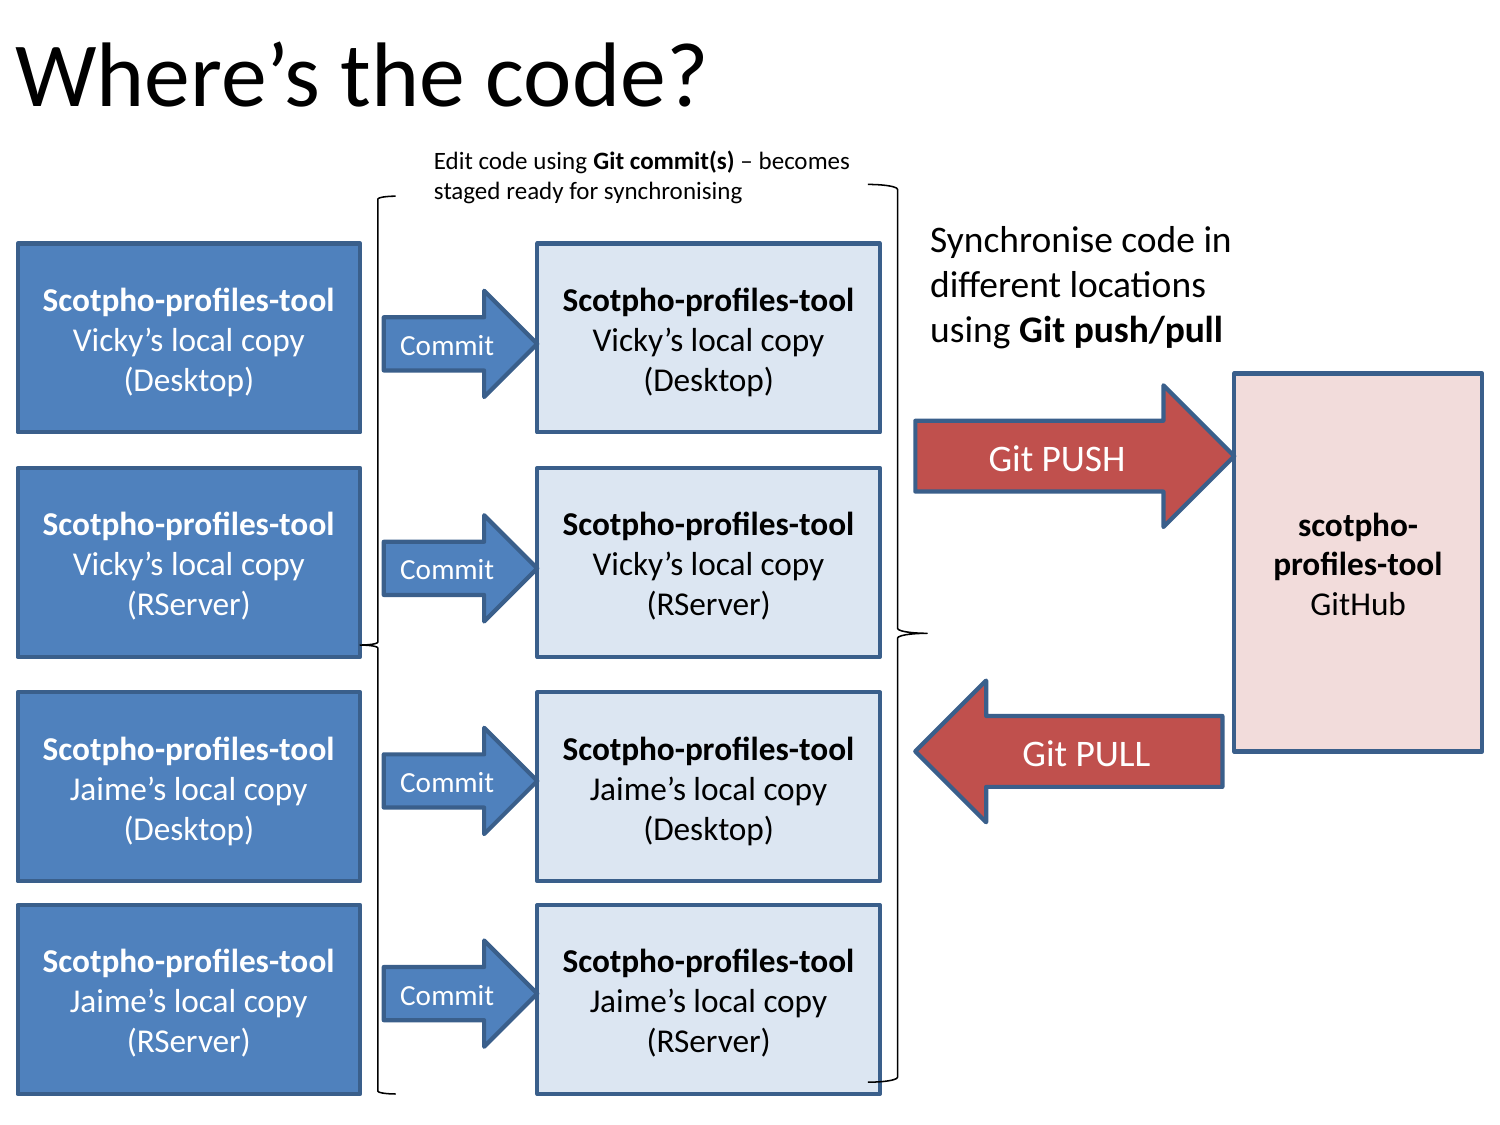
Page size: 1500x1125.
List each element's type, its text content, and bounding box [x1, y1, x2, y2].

text_box Edit code using Git commit(s) – becomes staged ready for synchronising [419, 137, 892, 212]
text_box Scotpho-profiles-tool Jaime’s local copy (RServer) [16, 903, 362, 1096]
text_box Commit [396, 513, 540, 624]
text_box scotpho-profiles-tool GitHub [1232, 371, 1484, 754]
text_box Scotpho-profiles-tool Jaime’s local copy (RServer) [535, 903, 882, 1096]
text_box Synchronise code in different locations using Git push/pull [915, 208, 1258, 358]
text_box Commit [396, 288, 540, 399]
text_box Git PUSH [913, 383, 1237, 529]
text_box Scotpho-profiles-tool Vicky’s local copy (RServer) [535, 466, 867, 659]
text_box Commit [396, 725, 540, 837]
title Where’s the code? [0, 0, 1350, 140]
text_box Git PULL [913, 678, 1225, 825]
text_box Commit [396, 938, 540, 1049]
text_box Scotpho-profiles-tool Vicky’s local copy (Desktop) [535, 241, 867, 434]
text_box Scotpho-profiles-tool Vicky’s local copy (Desktop) [16, 241, 362, 434]
text_box [867, 185, 928, 1083]
text_box [359, 195, 396, 1095]
text_box Scotpho-profiles-tool Vicky’s local copy (RServer) [16, 466, 362, 659]
text_box Scotpho-profiles-tool Jaime’s local copy (Desktop) [16, 690, 362, 883]
text_box Scotpho-profiles-tool Jaime’s local copy (Desktop) [535, 690, 867, 883]
